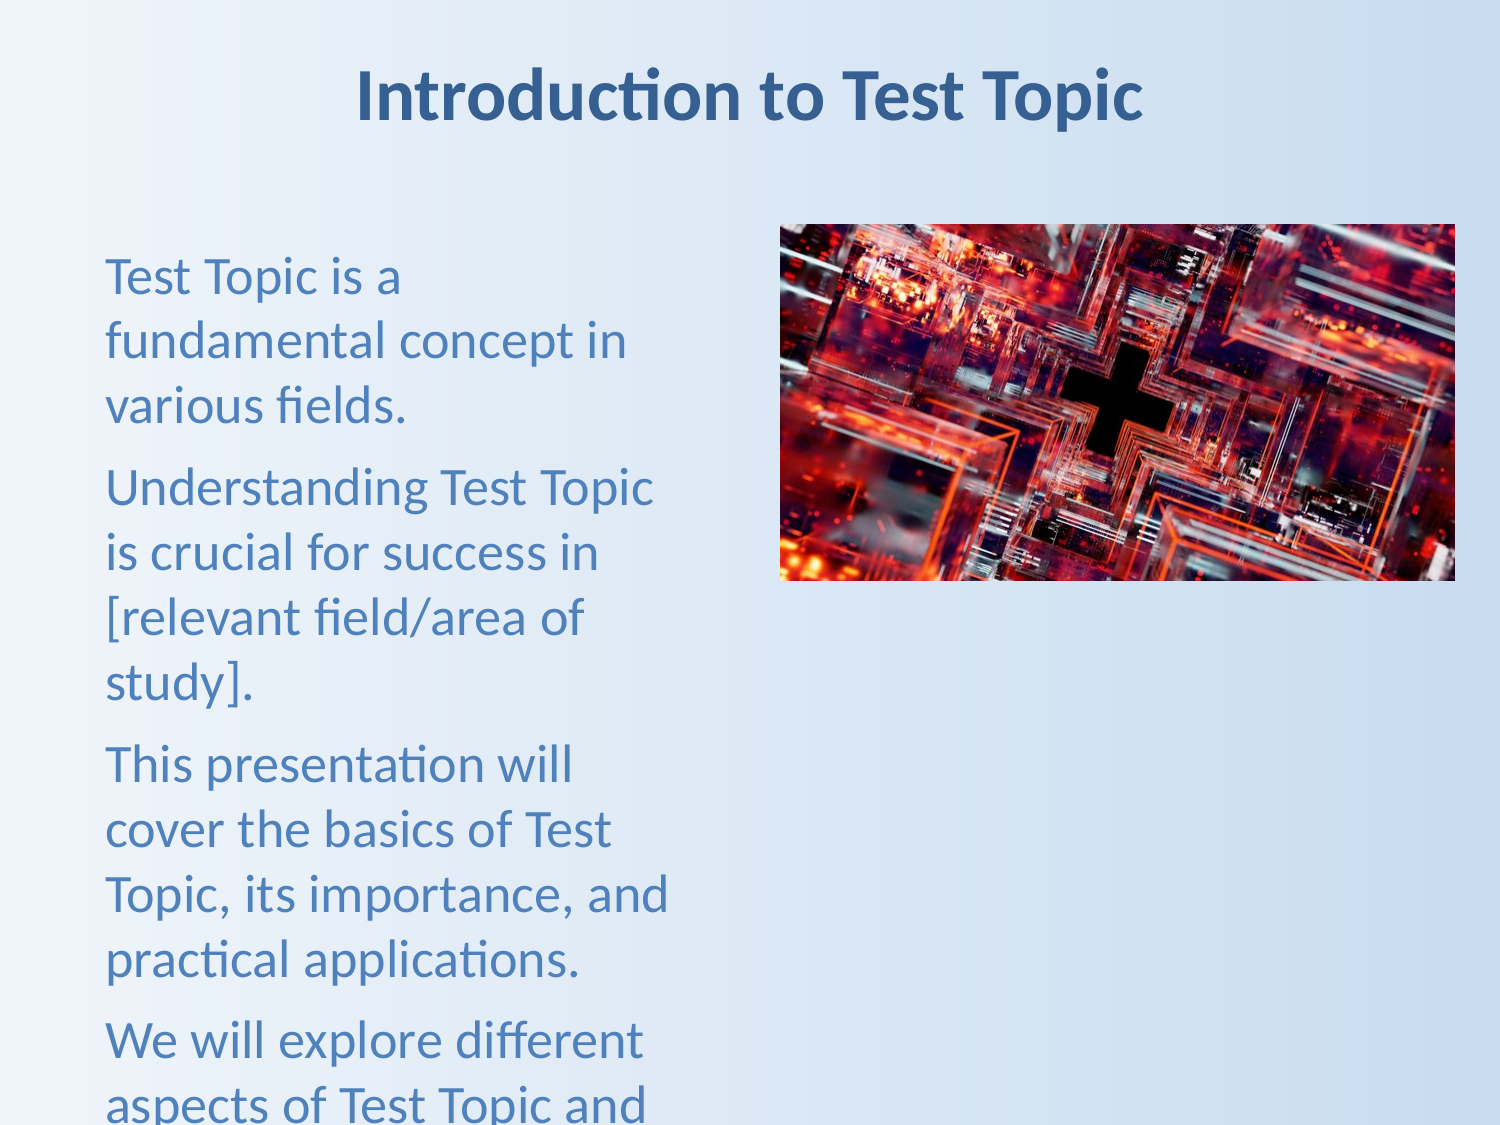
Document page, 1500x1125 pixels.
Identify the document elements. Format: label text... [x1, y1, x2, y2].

text_box Test Topic is a fundamental concept in various fields. Understanding Test Topic is crucial for success in [relevant field/area of study]. This presentation will cover the basics of Test Topic, its importance, and practical applications. We will explore different aspects of Test Topic and how it relates to other concepts. [74, 224, 705, 1050]
text_box Introduction to Test Topic [355, 44, 1145, 136]
picture [779, 224, 1456, 582]
